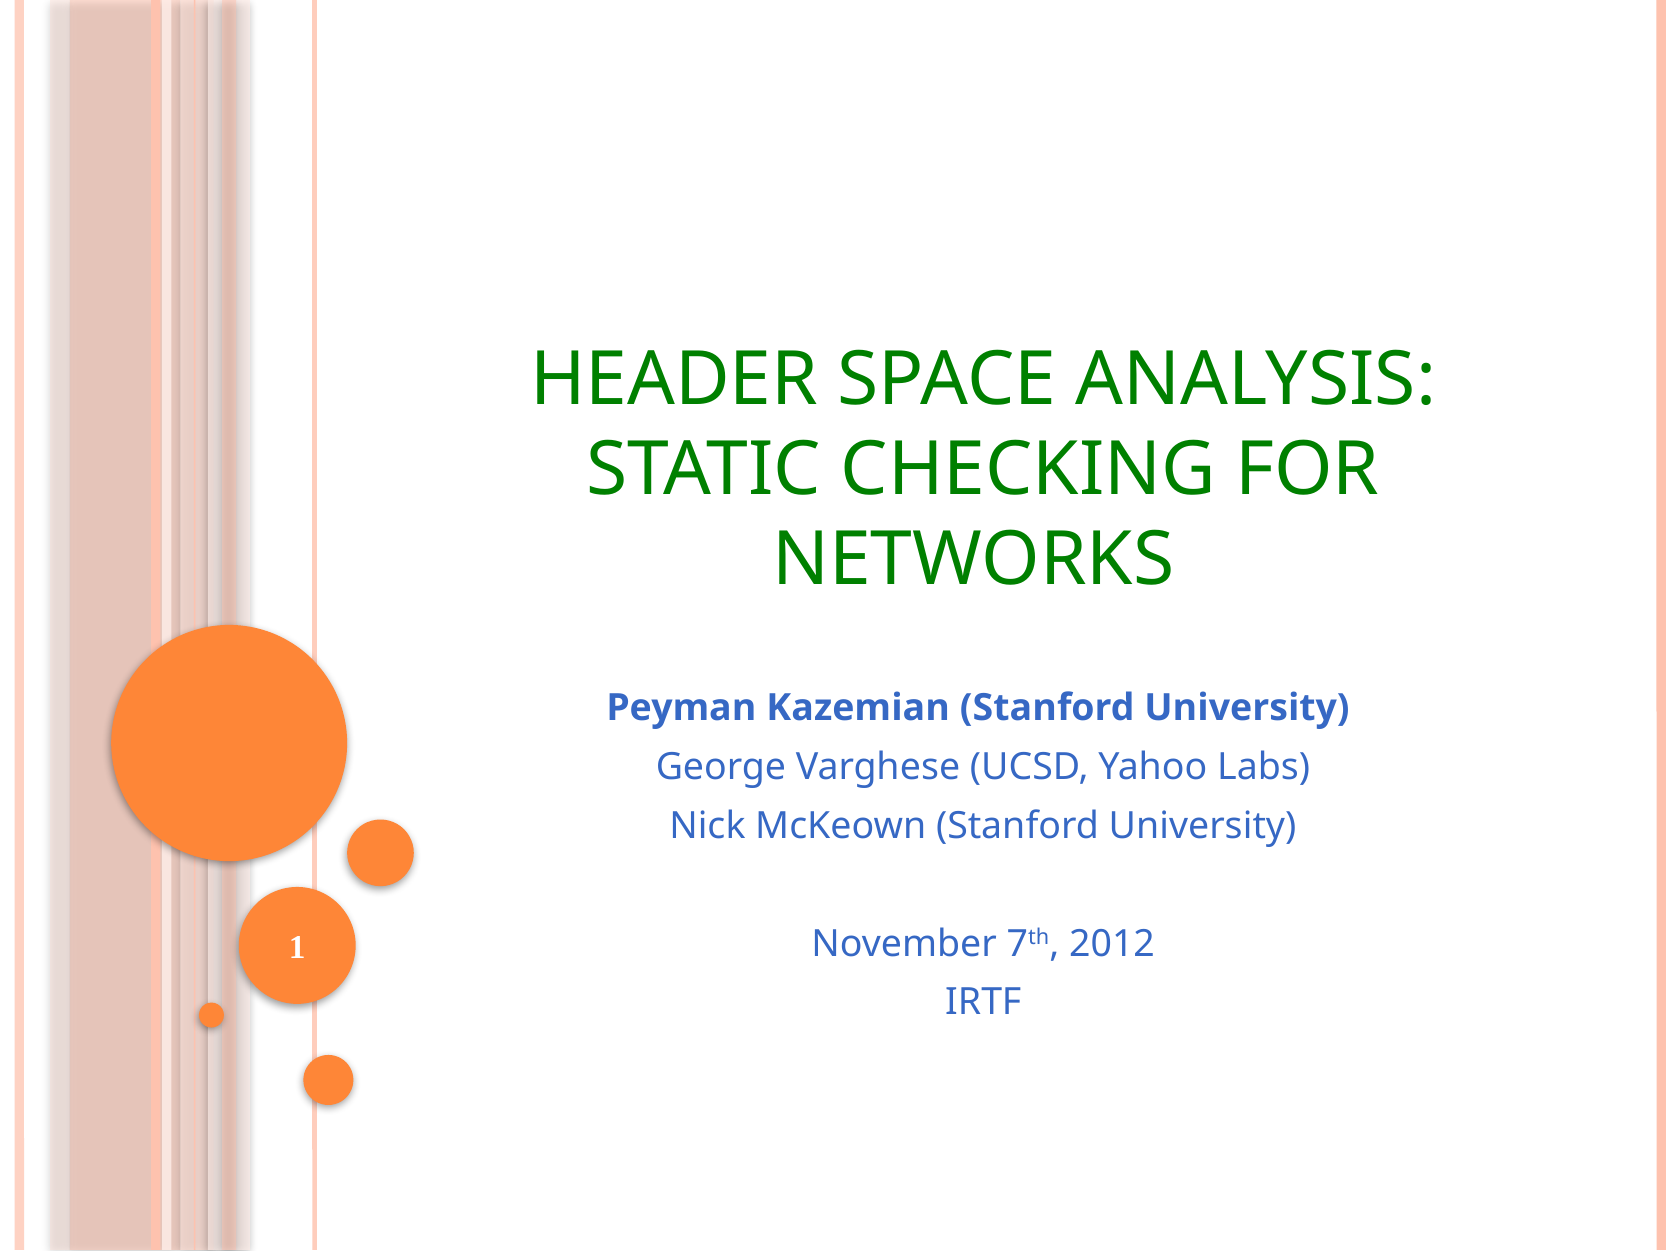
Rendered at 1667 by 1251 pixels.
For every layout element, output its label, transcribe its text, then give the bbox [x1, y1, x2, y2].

slide_number 1 [241, 898, 353, 993]
subtitle Peyman Kazemian (Stanford University) George Varghese (UCSD, Yahoo Labs) Nick McKeown (Stanford University) November 7th, 2012 IRTF [420, 675, 1546, 925]
title Header Space Analysis: Static Checking For Networks [420, 262, 1546, 608]
